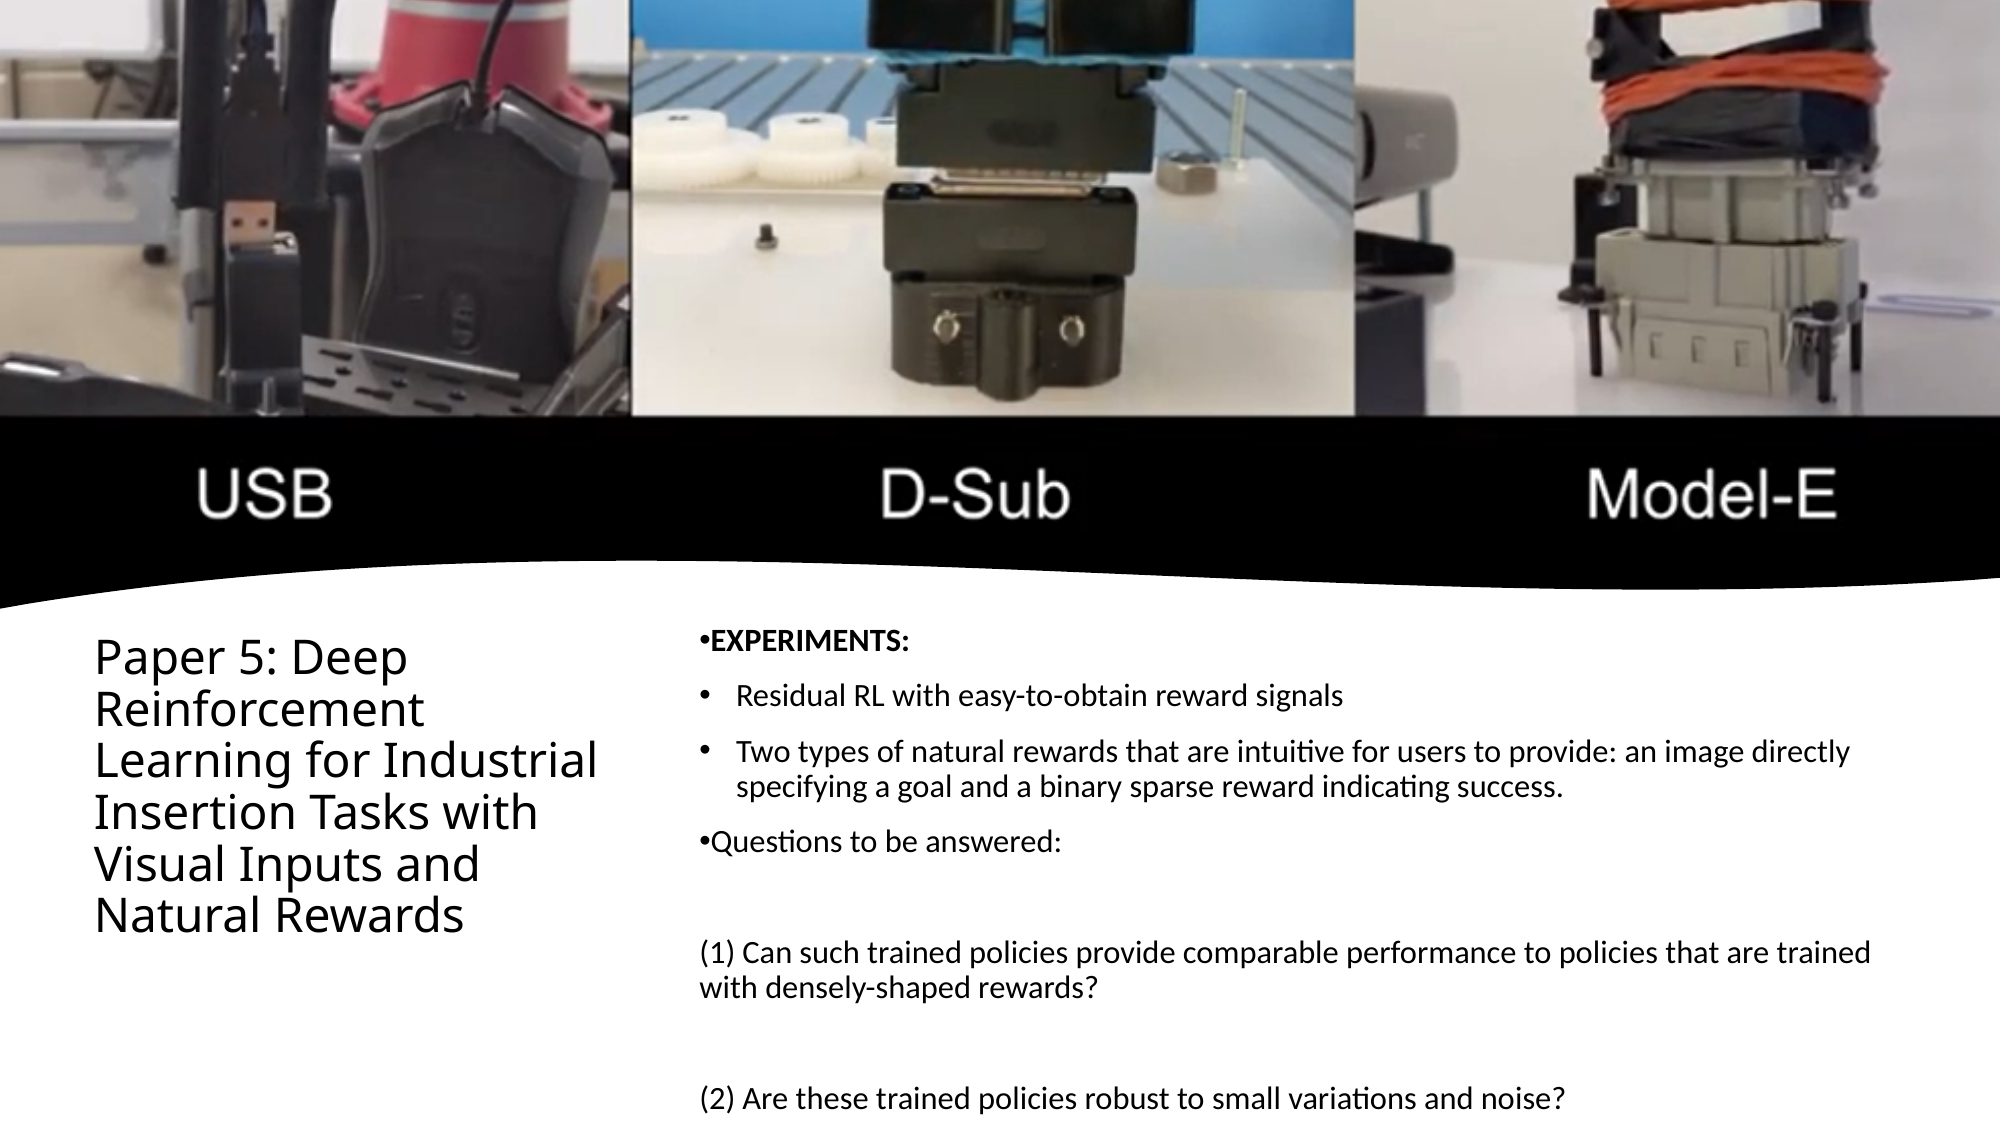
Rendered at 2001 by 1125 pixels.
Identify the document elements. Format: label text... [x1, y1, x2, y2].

text_box Paper 5: Deep Reinforcement Learning for Industrial Insertion Tasks with Visual Inputs and Natural Rewards [78, 615, 619, 1018]
picture [0, 0, 2000, 609]
list EXPERIMENTS: Residual RL with easy-to-obtain reward signals Two types of natural rewards that are intuitive for users to provide: an image directly specifying a goal and a binary sparse reward indicating success. Questions to be answered: (1) Can such trained policies provide comparable performance to policies that are trained with densely-shaped rewards? (2) Are these trained policies robust to small variations and noise? [684, 615, 1921, 1125]
